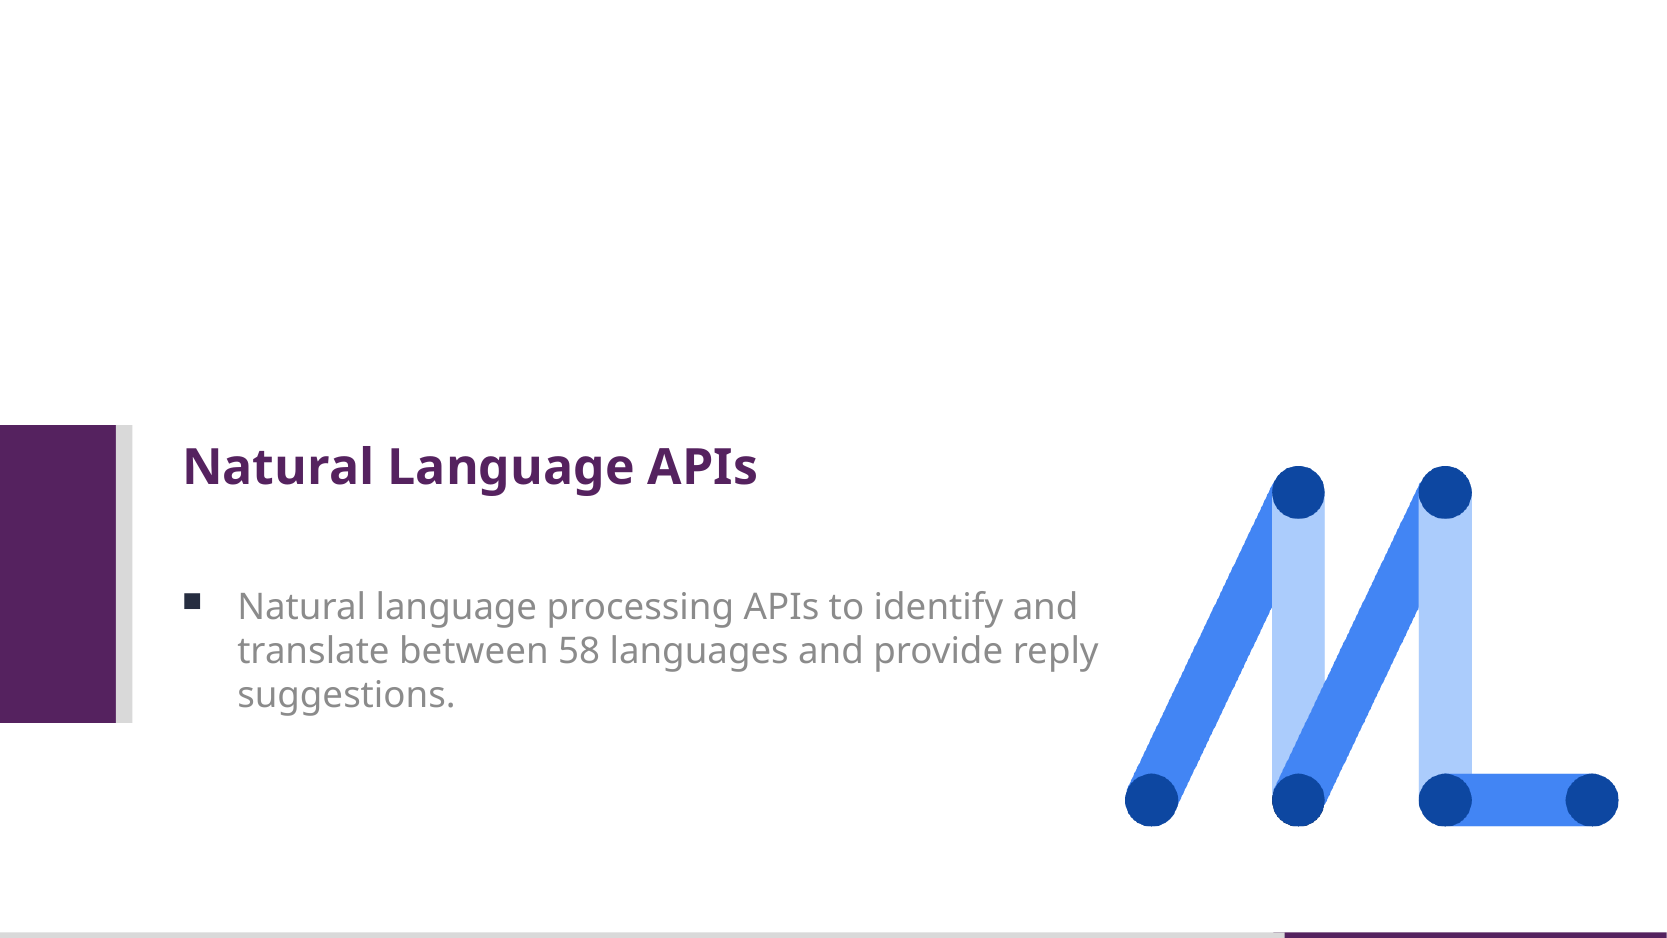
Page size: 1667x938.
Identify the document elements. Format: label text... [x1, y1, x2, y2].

title Natural Language APIs [167, 427, 1075, 575]
list Natural language processing APIs to identify and translate between 58 languages and provide reply suggestions. [167, 575, 1075, 723]
picture [1082, 414, 1644, 884]
